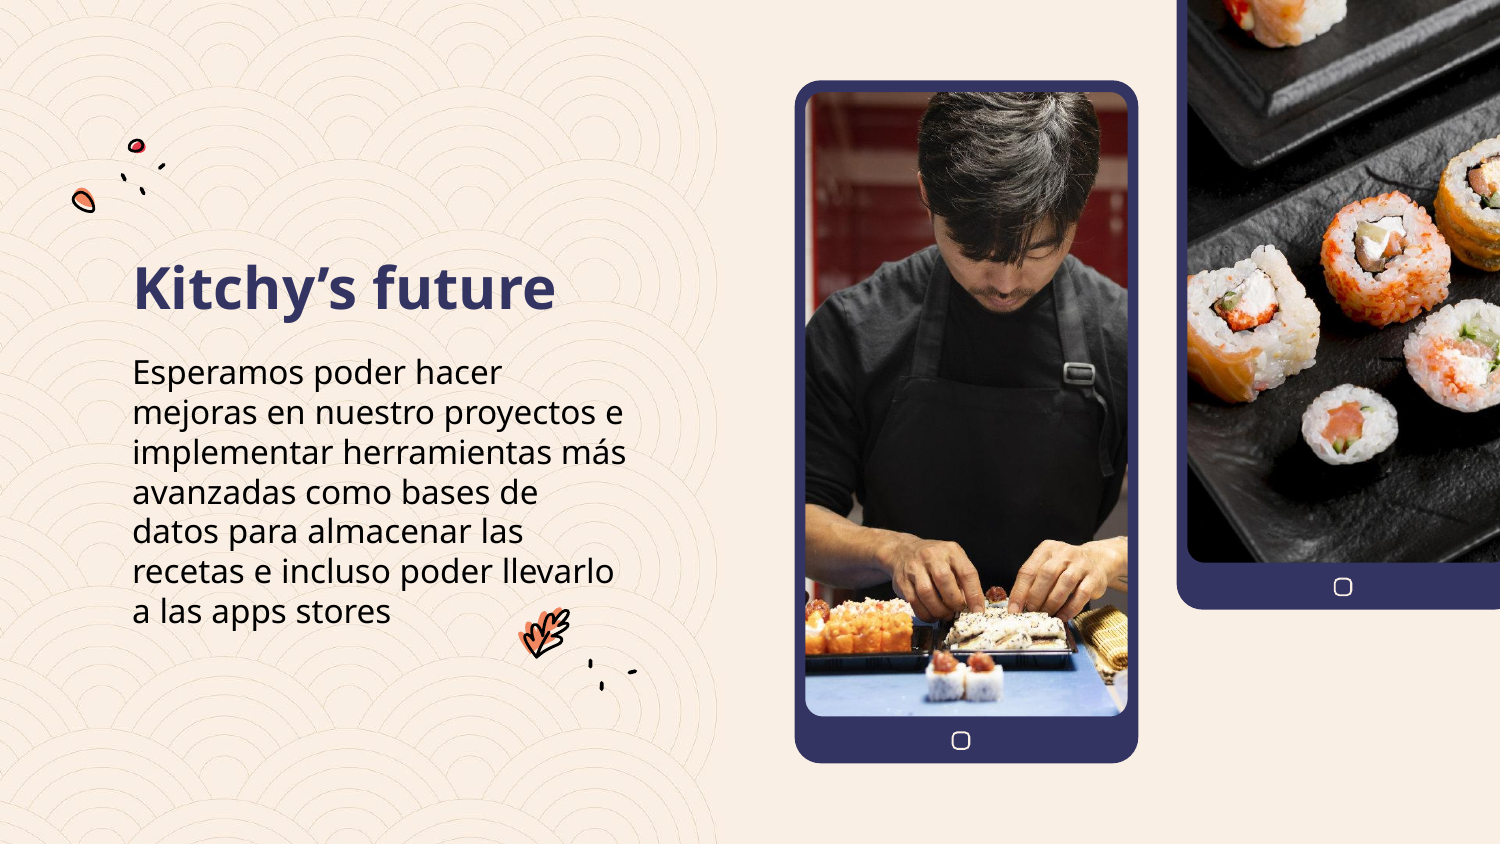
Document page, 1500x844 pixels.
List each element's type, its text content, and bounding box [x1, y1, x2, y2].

title Kitchy’s future [117, 235, 690, 336]
subtitle Esperamos poder hacer mejoras en nuestro proyectos e implementar herramientas más avanzadas como bases de datos para almacenar las recetas e incluso poder llevarlo a las apps stores [117, 336, 647, 655]
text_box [1176, 0, 1500, 610]
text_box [68, 138, 173, 214]
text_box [794, 80, 1139, 764]
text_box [512, 591, 635, 696]
picture [0, 0, 750, 844]
